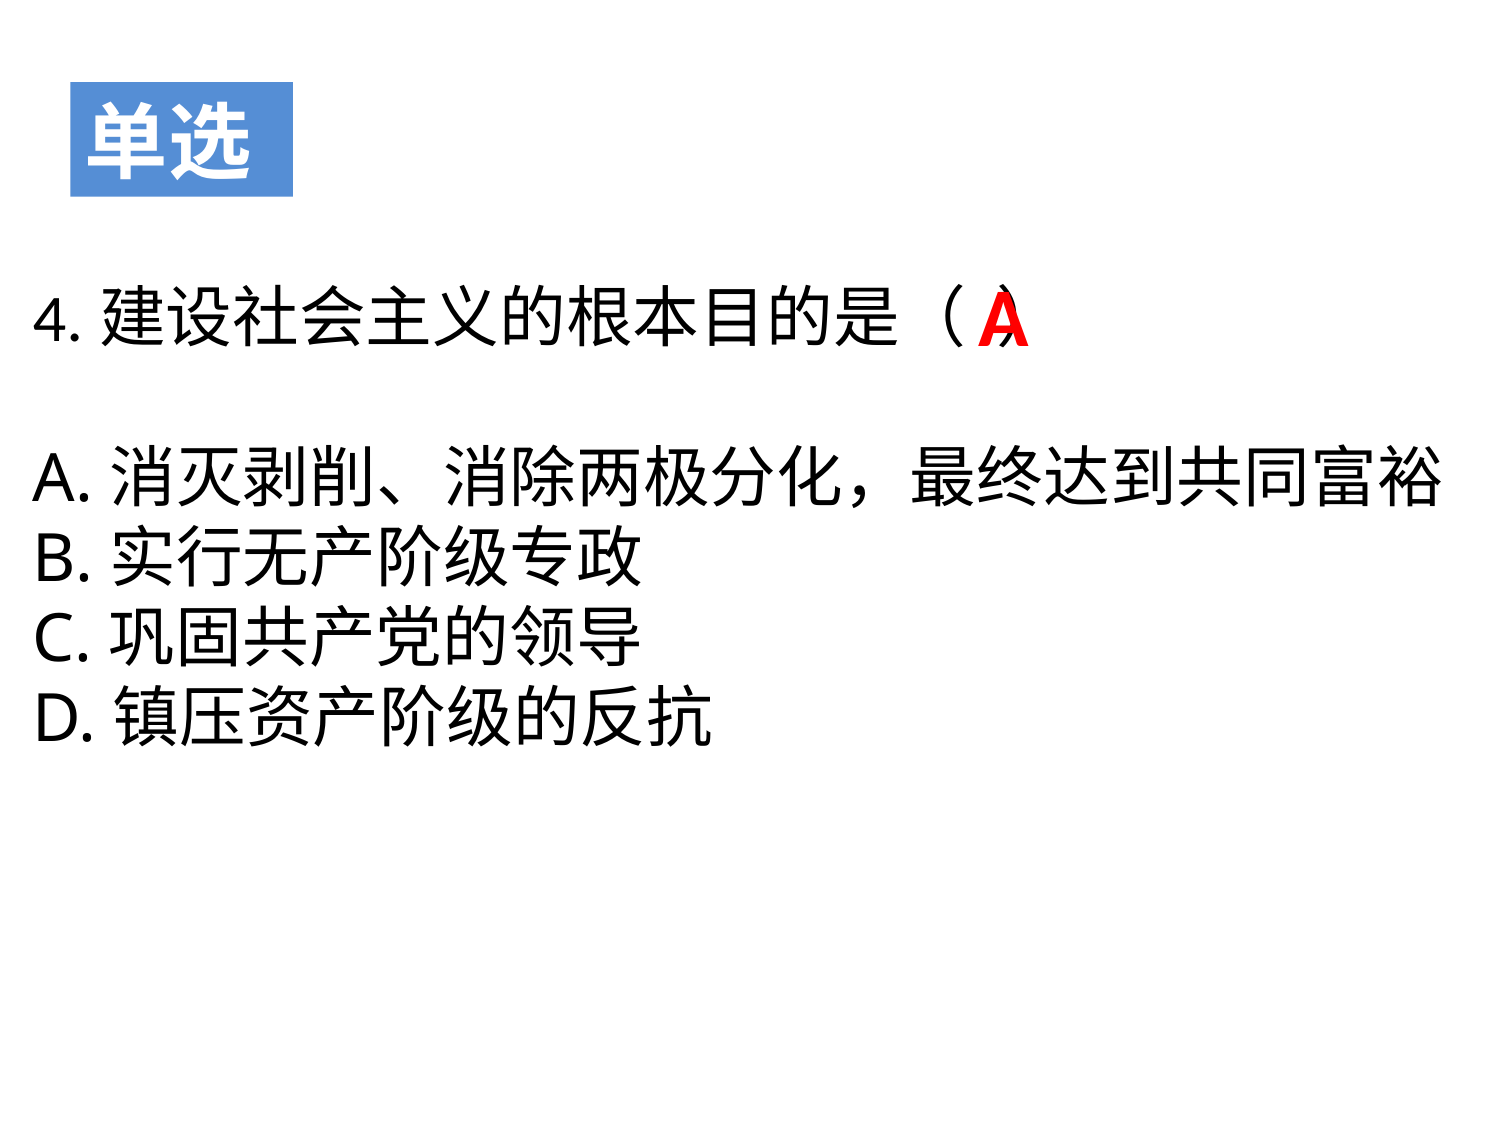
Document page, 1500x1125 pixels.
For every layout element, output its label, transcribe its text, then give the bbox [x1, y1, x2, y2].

list 4.建设社会主义的根本目的是（ ） A.消灭剥削、消除两极分化，最终达到共同富裕 B.实行无产阶级专政 C.巩固共产党的领导 D.镇压资产阶级的反抗 [17, 267, 1477, 1010]
text_box A [962, 255, 1045, 371]
text_box 单选 [70, 82, 293, 197]
